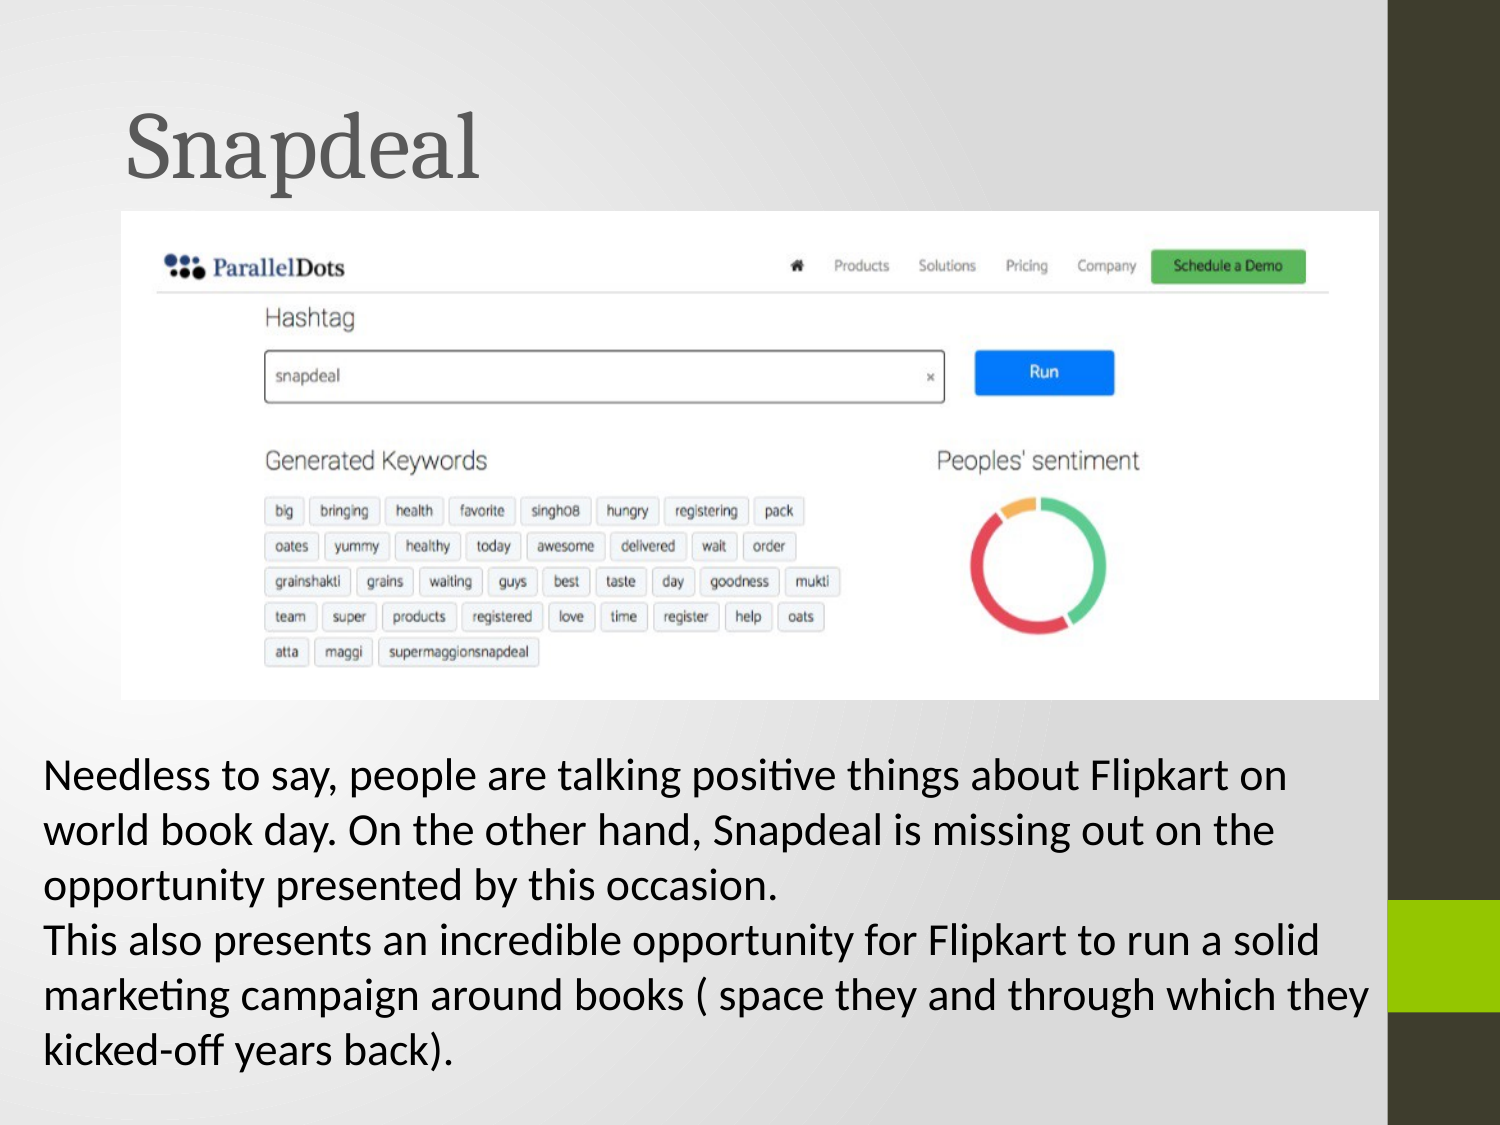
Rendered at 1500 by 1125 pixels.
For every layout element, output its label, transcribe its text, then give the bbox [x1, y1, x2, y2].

picture [121, 211, 1379, 700]
text_box Needless to say, people are talking positive things about Flipkart on world book day. On the other hand, Snapdeal is missing out on the opportunity presented by this occasion. This also presents an incredible opportunity for Flipkart to run a solid marketing campaign around books ( space they and through which they kicked-off years back). [28, 737, 1391, 1083]
text_box Snapdeal [112, 75, 575, 205]
